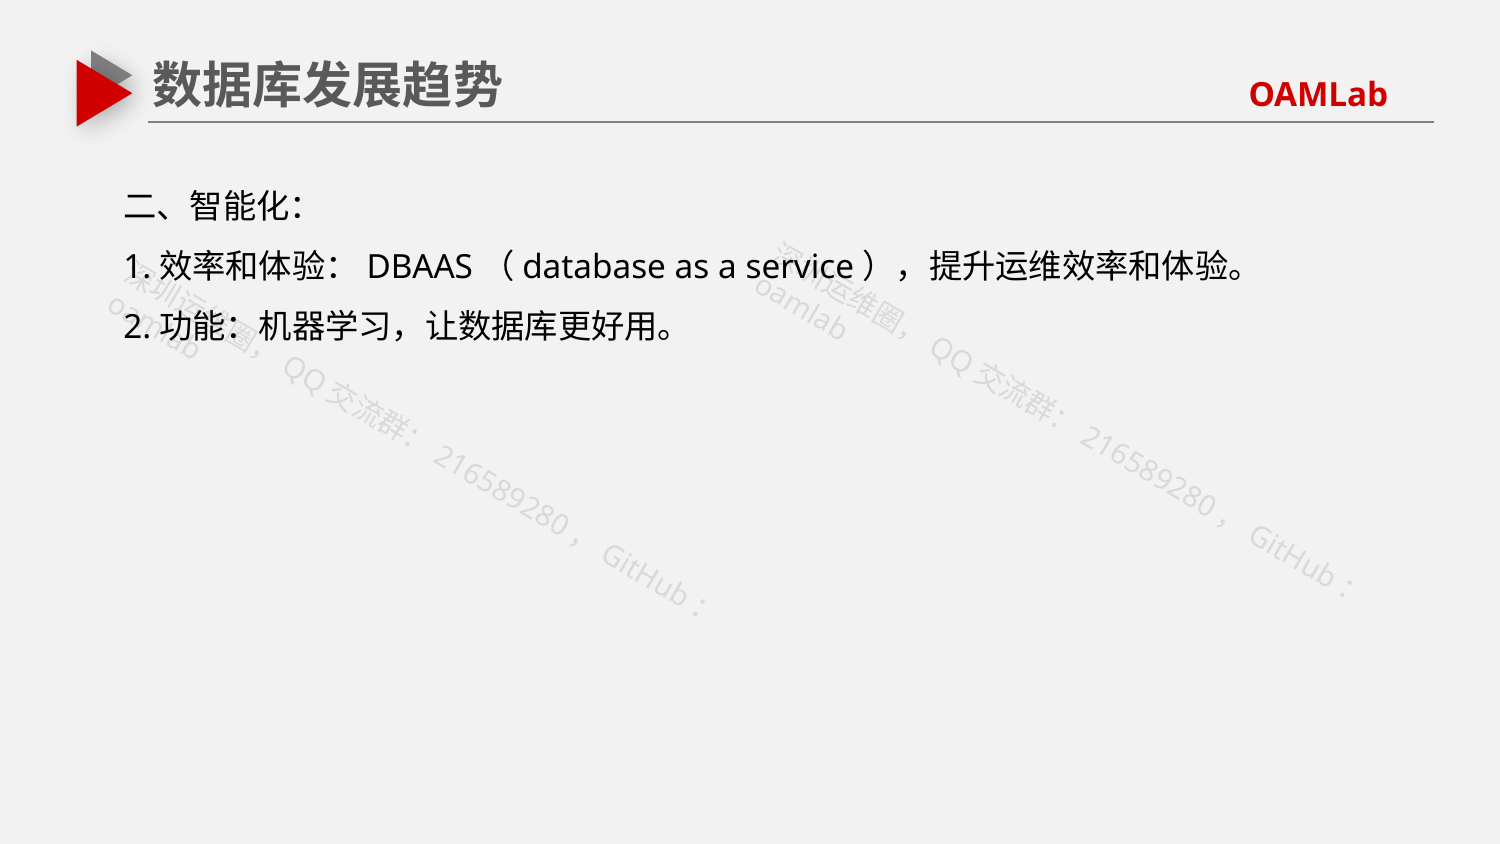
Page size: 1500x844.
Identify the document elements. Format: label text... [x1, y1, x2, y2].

text_box 二、智能化： 1.效率和体验：DBAAS（database as a service），提升运维效率和体验。 2.功能：机器学习，让数据库更好用。 [111, 159, 1386, 351]
text_box 数据库发展趋势 [141, 47, 798, 119]
